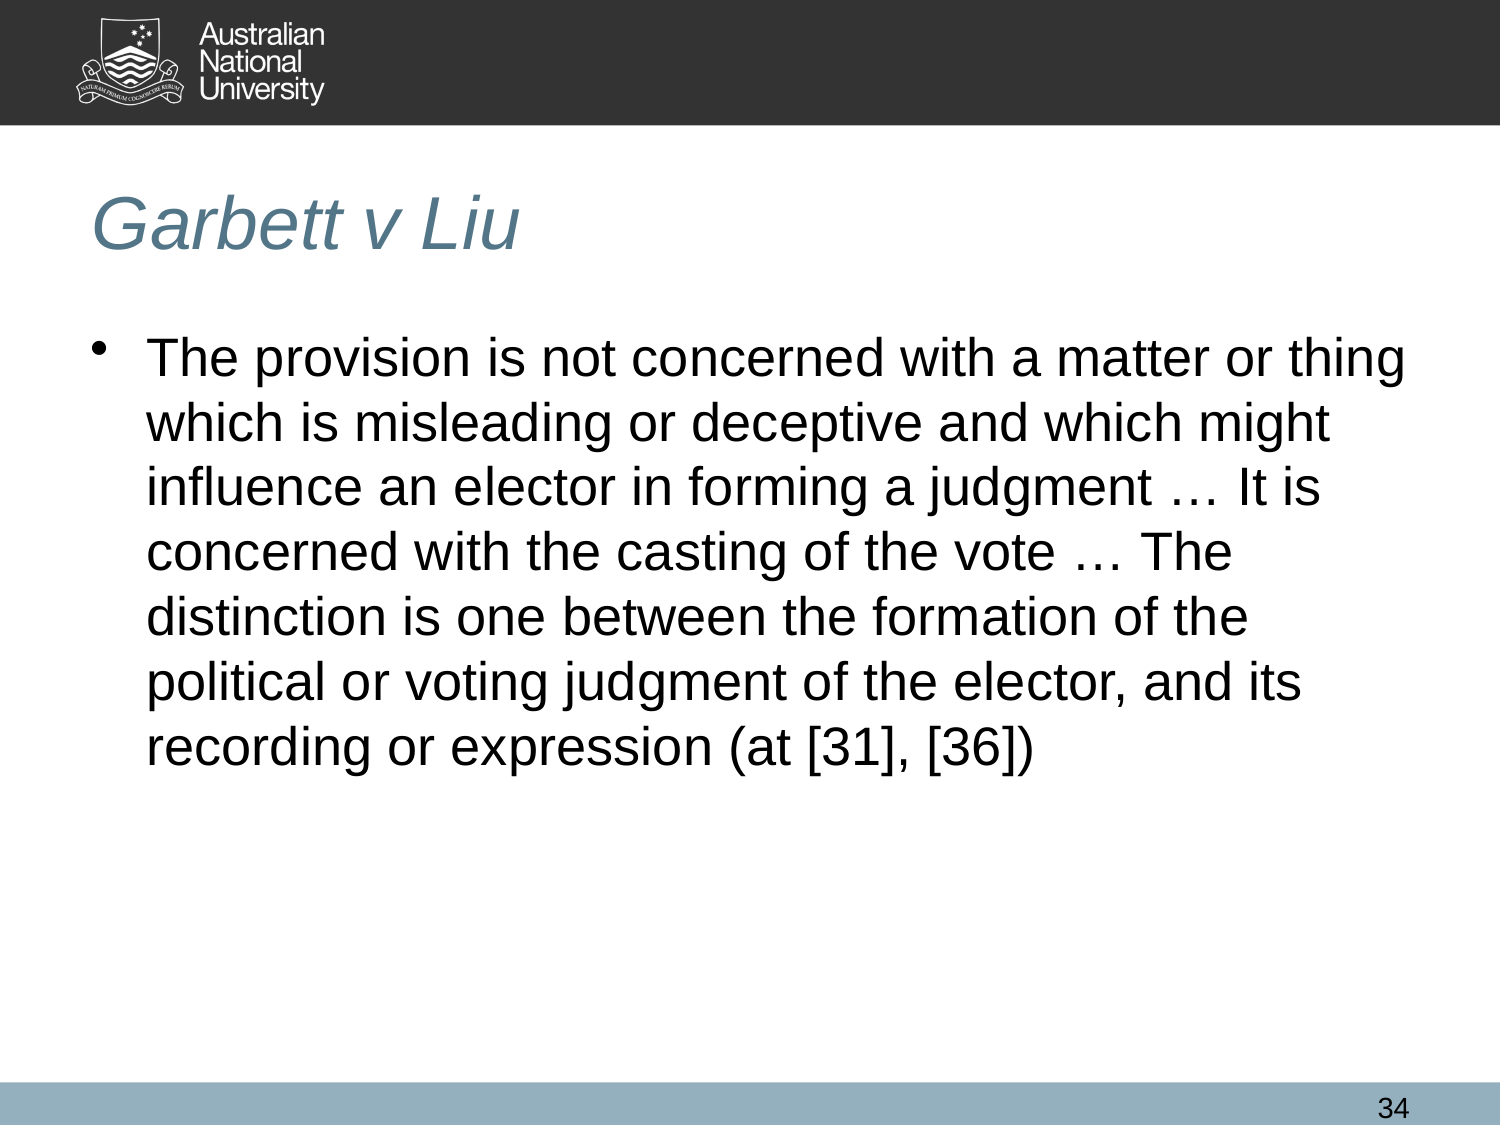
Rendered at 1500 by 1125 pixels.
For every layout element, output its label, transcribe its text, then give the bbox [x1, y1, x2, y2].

slide_number 34 [1328, 1082, 1425, 1118]
list The provision is not concerned with a matter or thing which is misleading or deceptive and which might influence an elector in forming a judgment … It is concerned with the casting of the vote … The distinction is one between the formation of the political or voting judgment of the elector, and its recording or expression (at [31], [36]) [75, 314, 1425, 1005]
title Garbett v Liu [76, 125, 1427, 313]
picture [76, 18, 325, 106]
